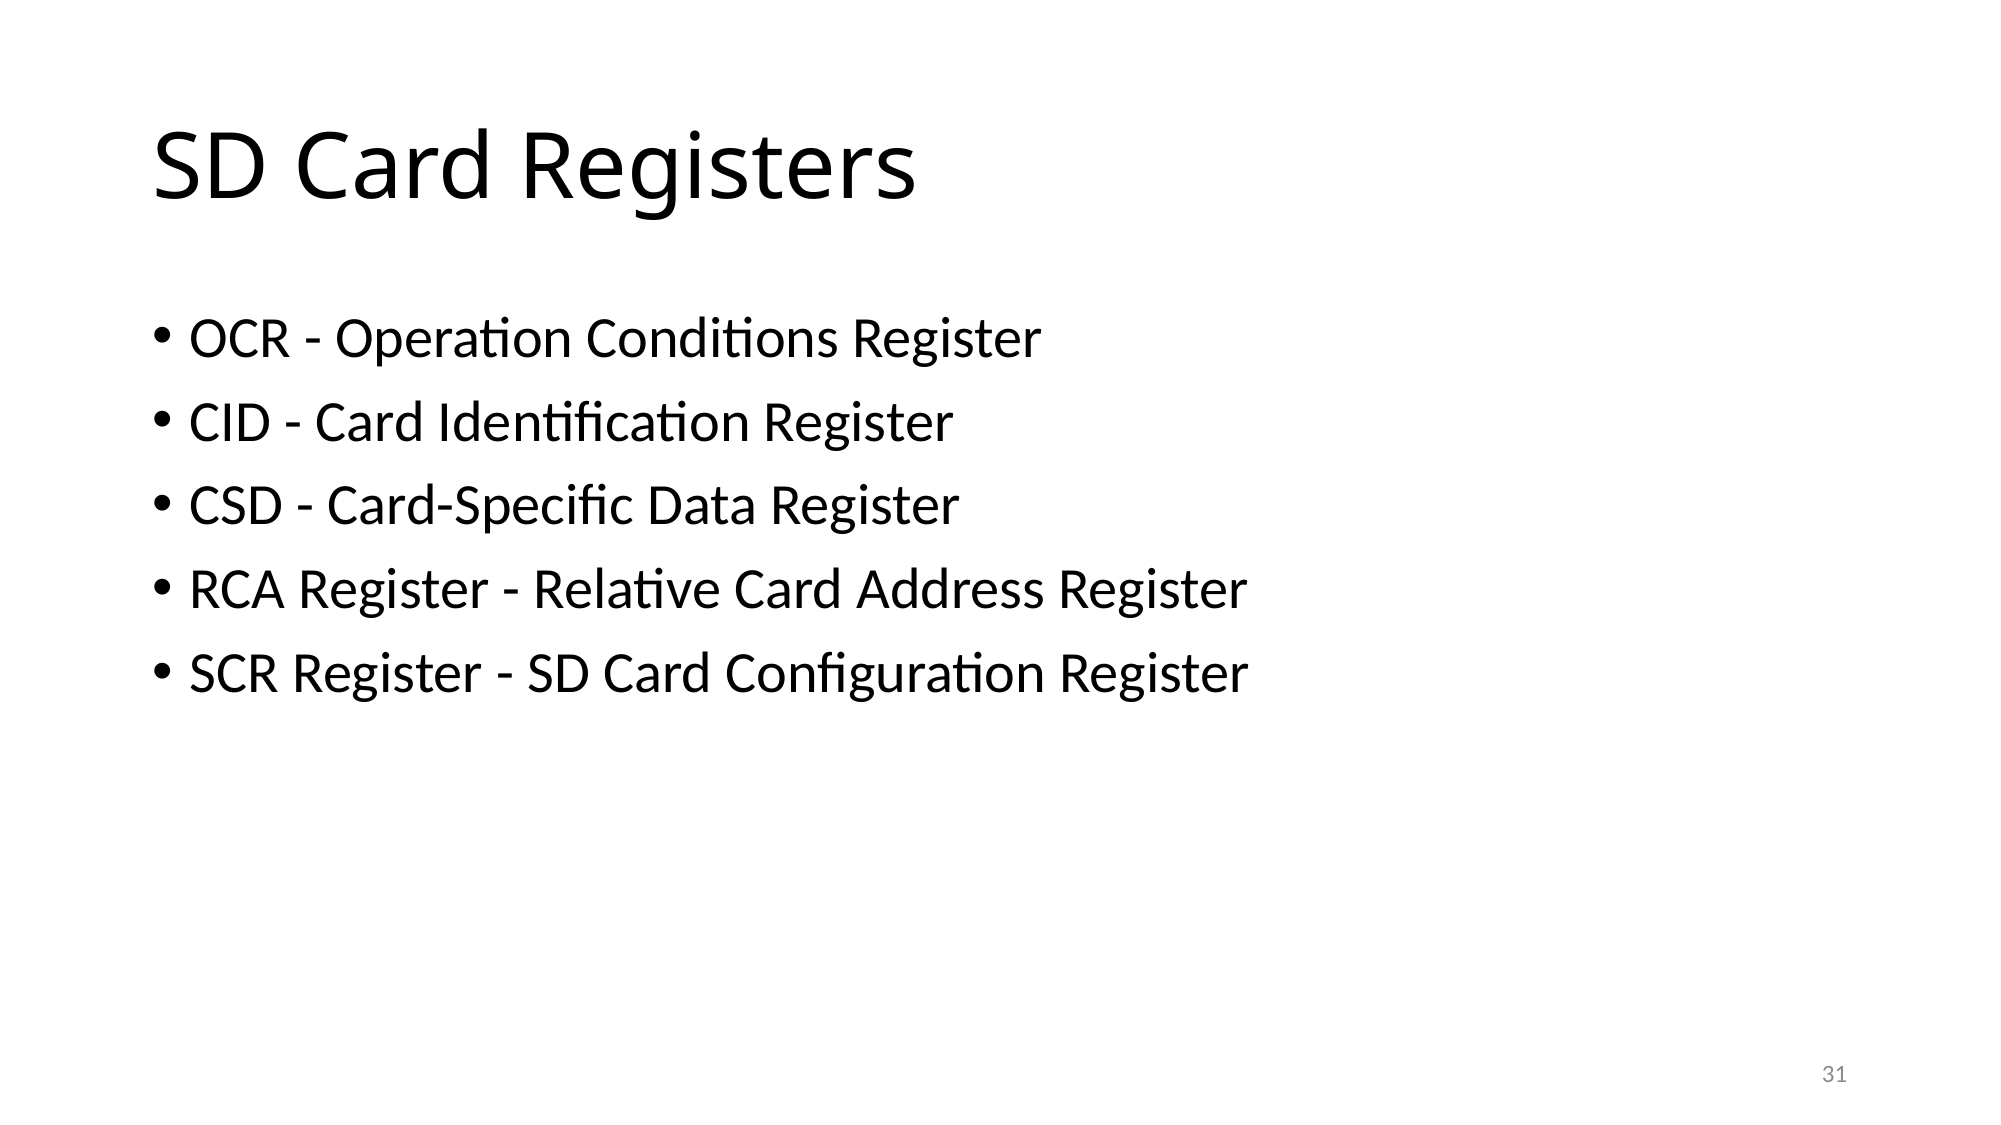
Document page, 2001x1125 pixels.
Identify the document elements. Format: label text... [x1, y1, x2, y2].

slide_number 31 [1412, 1042, 1863, 1103]
list OCR - Operation Conditions Register CID - Card Identification Register CSD - Card-Specific Data Register RCA Register - Relative Card Address Register SCR Register - SD Card Configuration Register [137, 299, 1863, 1014]
title SD Card Registers [137, 59, 1863, 278]
